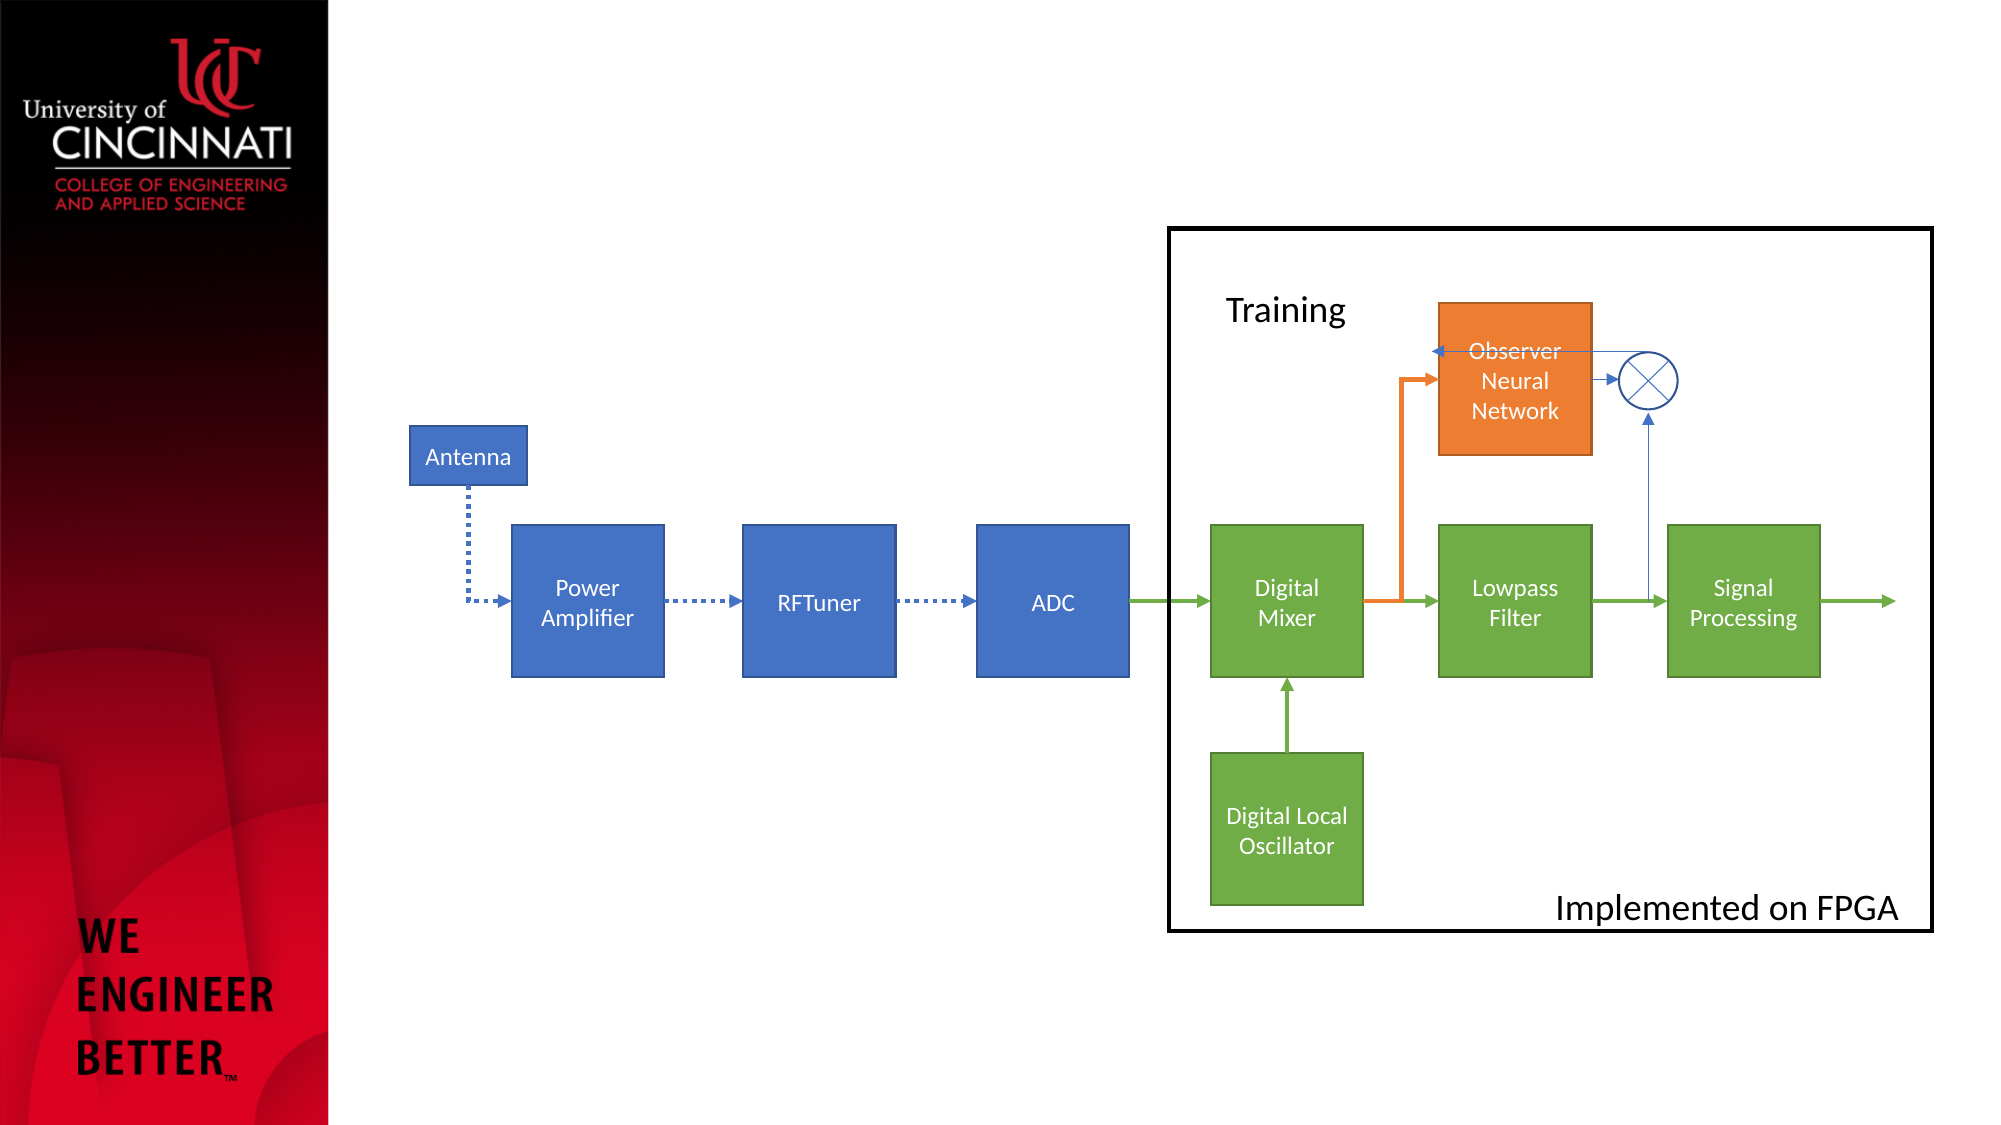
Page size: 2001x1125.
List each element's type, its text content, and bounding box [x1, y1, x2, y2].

text_box Implemented on FPGA [1540, 875, 1932, 935]
text_box Training [1210, 277, 1378, 338]
text_box Antenna [409, 425, 528, 486]
text_box Power Amplifier [511, 524, 665, 678]
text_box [1363, 379, 1440, 602]
text_box [1168, 227, 1933, 932]
text_box ADC [976, 524, 1130, 678]
text_box RFTuner [742, 524, 897, 678]
text_box [1617, 351, 1679, 411]
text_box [432, 521, 549, 565]
picture [0, 0, 2001, 1125]
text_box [1627, 360, 1670, 402]
